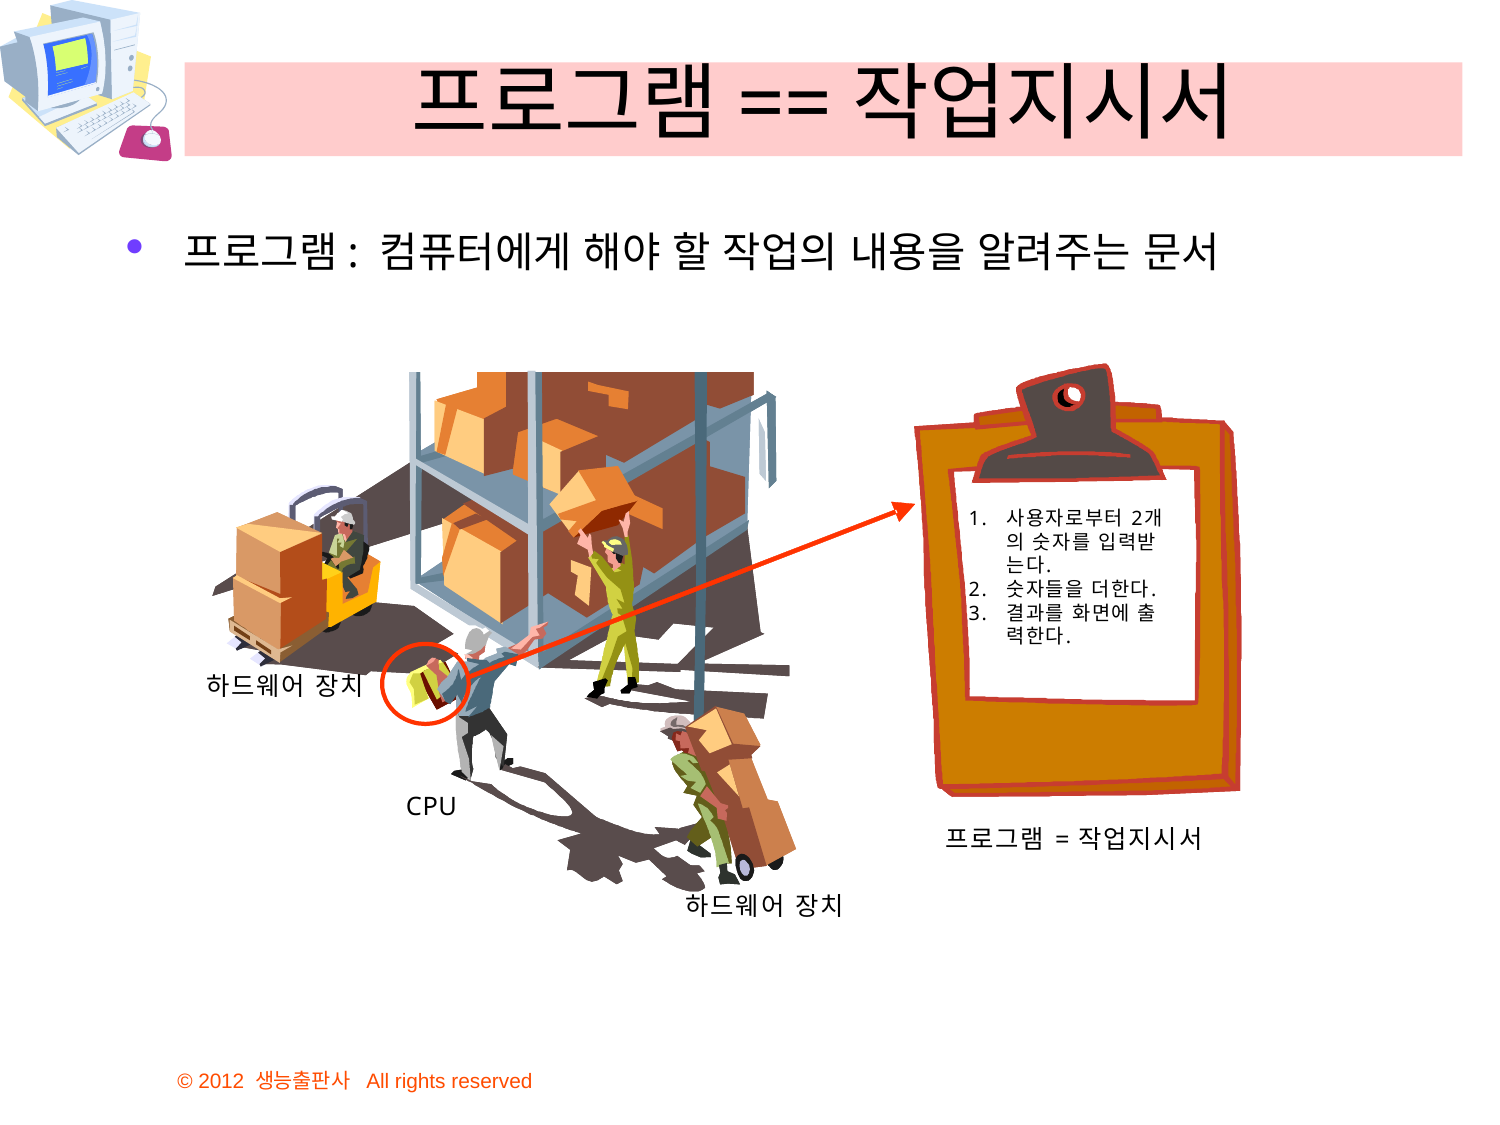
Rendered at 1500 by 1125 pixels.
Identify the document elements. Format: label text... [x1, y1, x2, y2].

title 프로그램==작업지시서 [184, 62, 1463, 157]
list 프로그램: 컴퓨터에게 해야 할 작업의 내용을 알려주는 문서 [112, 218, 1460, 900]
picture [195, 363, 1244, 927]
